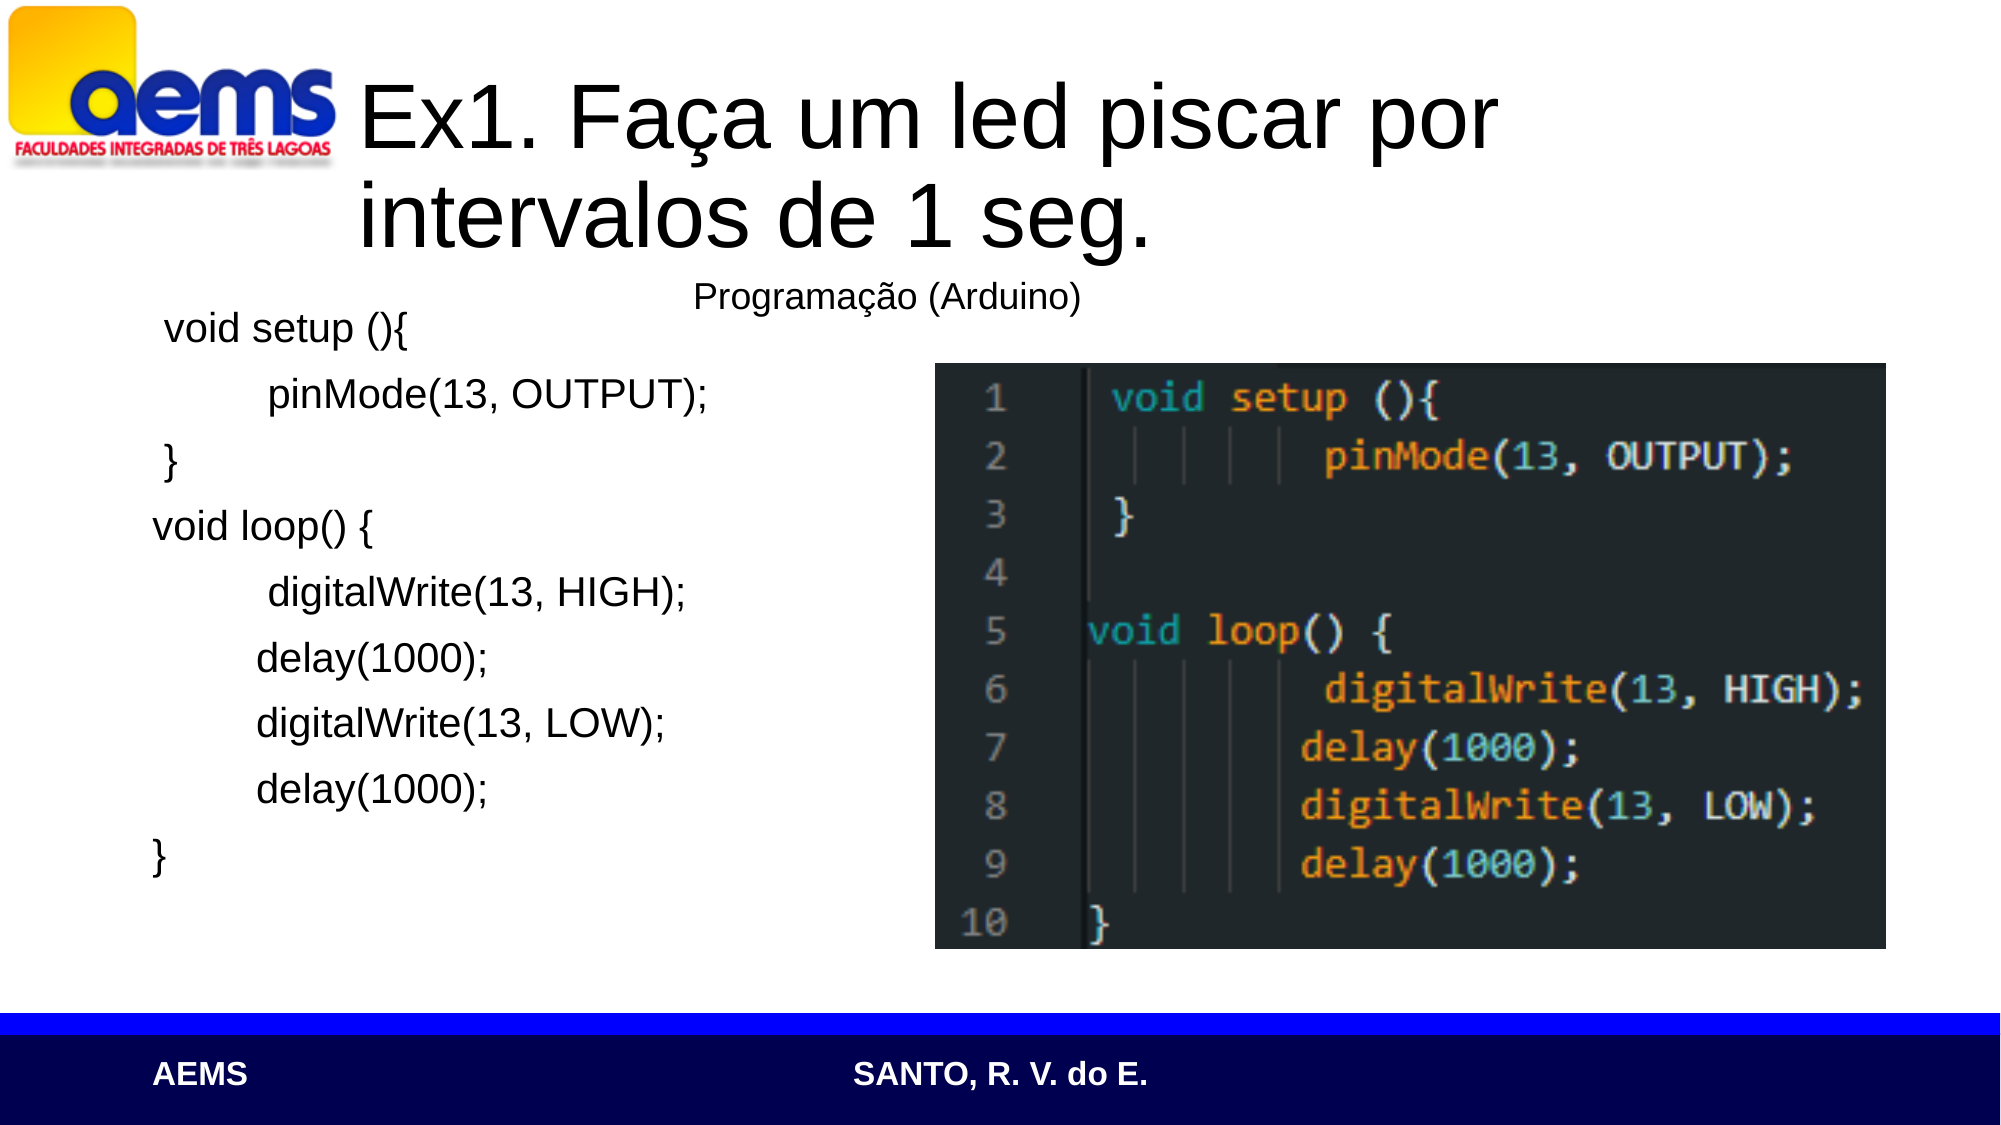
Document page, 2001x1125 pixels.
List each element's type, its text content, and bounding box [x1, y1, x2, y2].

list void setup (){ pinMode(13, OUTPUT); } void loop() { digitalWrite(13, HIGH); delay(1000); digitalWrite(13, LOW); delay(1000); } [137, 299, 868, 1014]
picture [935, 363, 1886, 949]
text_box Programação (Arduino) [678, 265, 1680, 325]
picture [0, 0, 344, 179]
title Ex1. Faça um led piscar por intervalos de 1 seg. [343, 59, 1863, 278]
